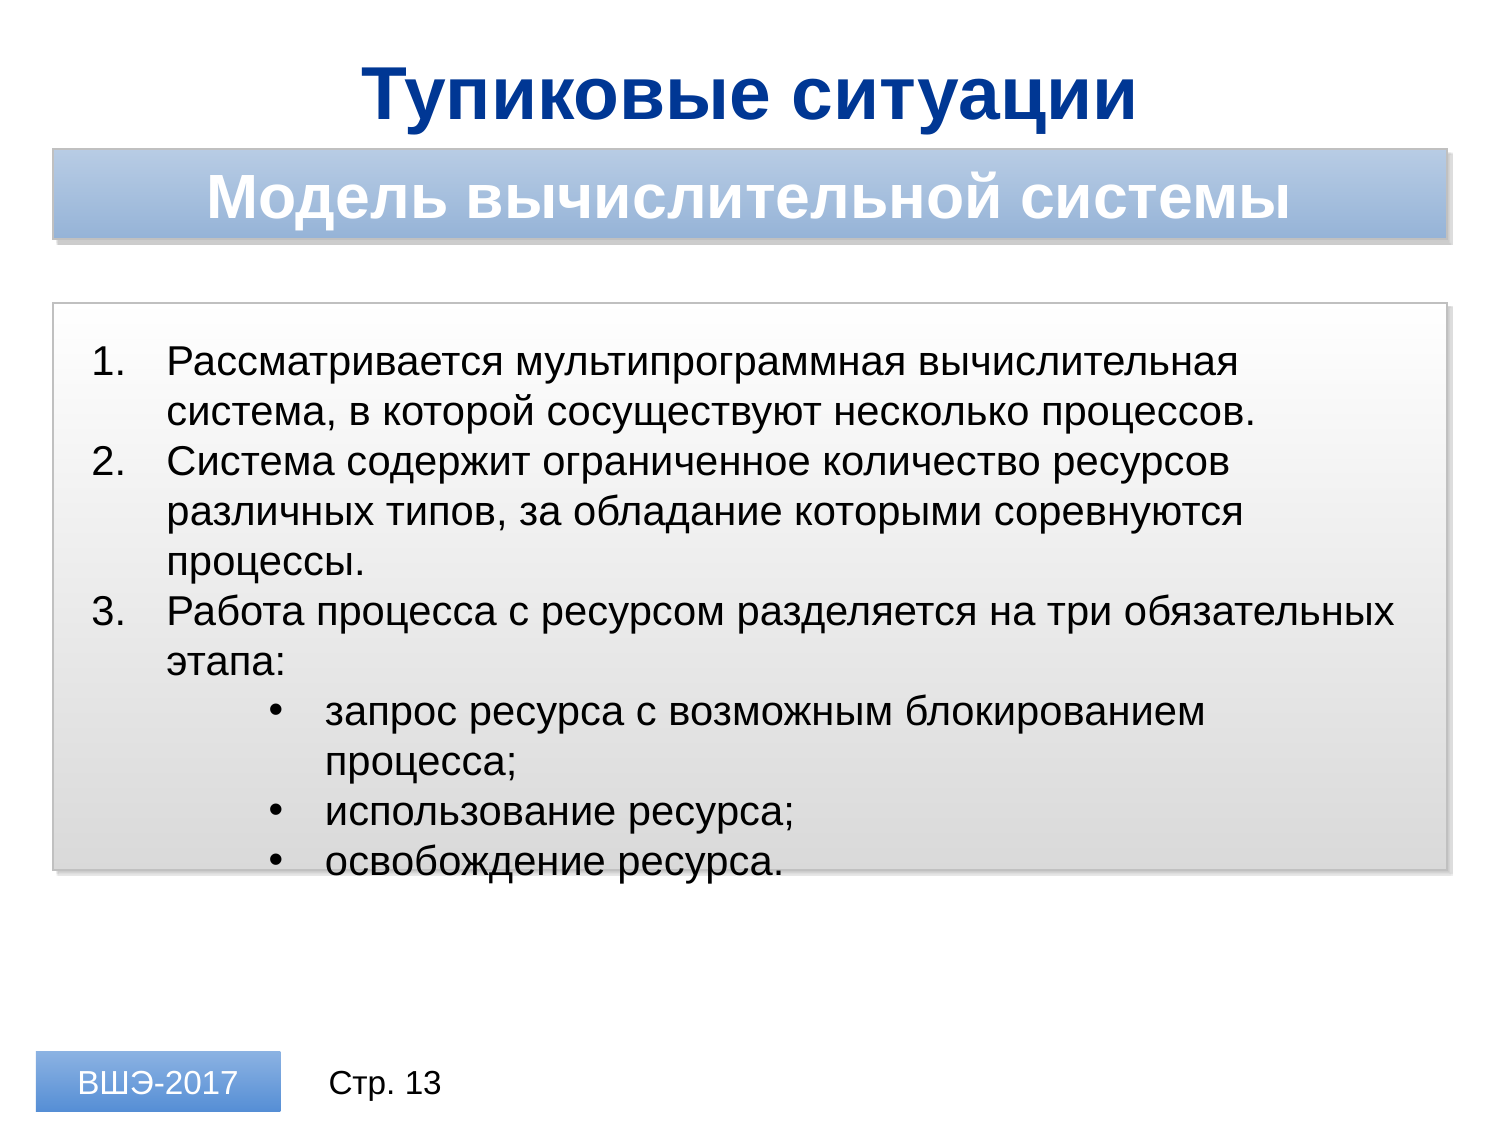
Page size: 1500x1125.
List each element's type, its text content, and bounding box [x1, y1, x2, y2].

text_box Модель вычислительной системы [53, 149, 1447, 239]
footer ВШЭ-2017 [35, 1051, 281, 1112]
title Тупиковые ситуации [52, 38, 1448, 141]
text_box Рассматривается мультипрограммная вычислительная система, в которой сосуществуют несколько процессов. Система содержит ограниченное количество ресурсов различных типов, за обладание которыми соревнуются процессы. Работа процесса с ресурсом разделяется на три обязательных этапа: запрос ресурса с возможным блокированием процесса; использование ресурса; освобождение ресурса. [76, 326, 1424, 892]
text_box [53, 302, 1447, 870]
slide_number Стр. 13 [303, 1051, 467, 1112]
